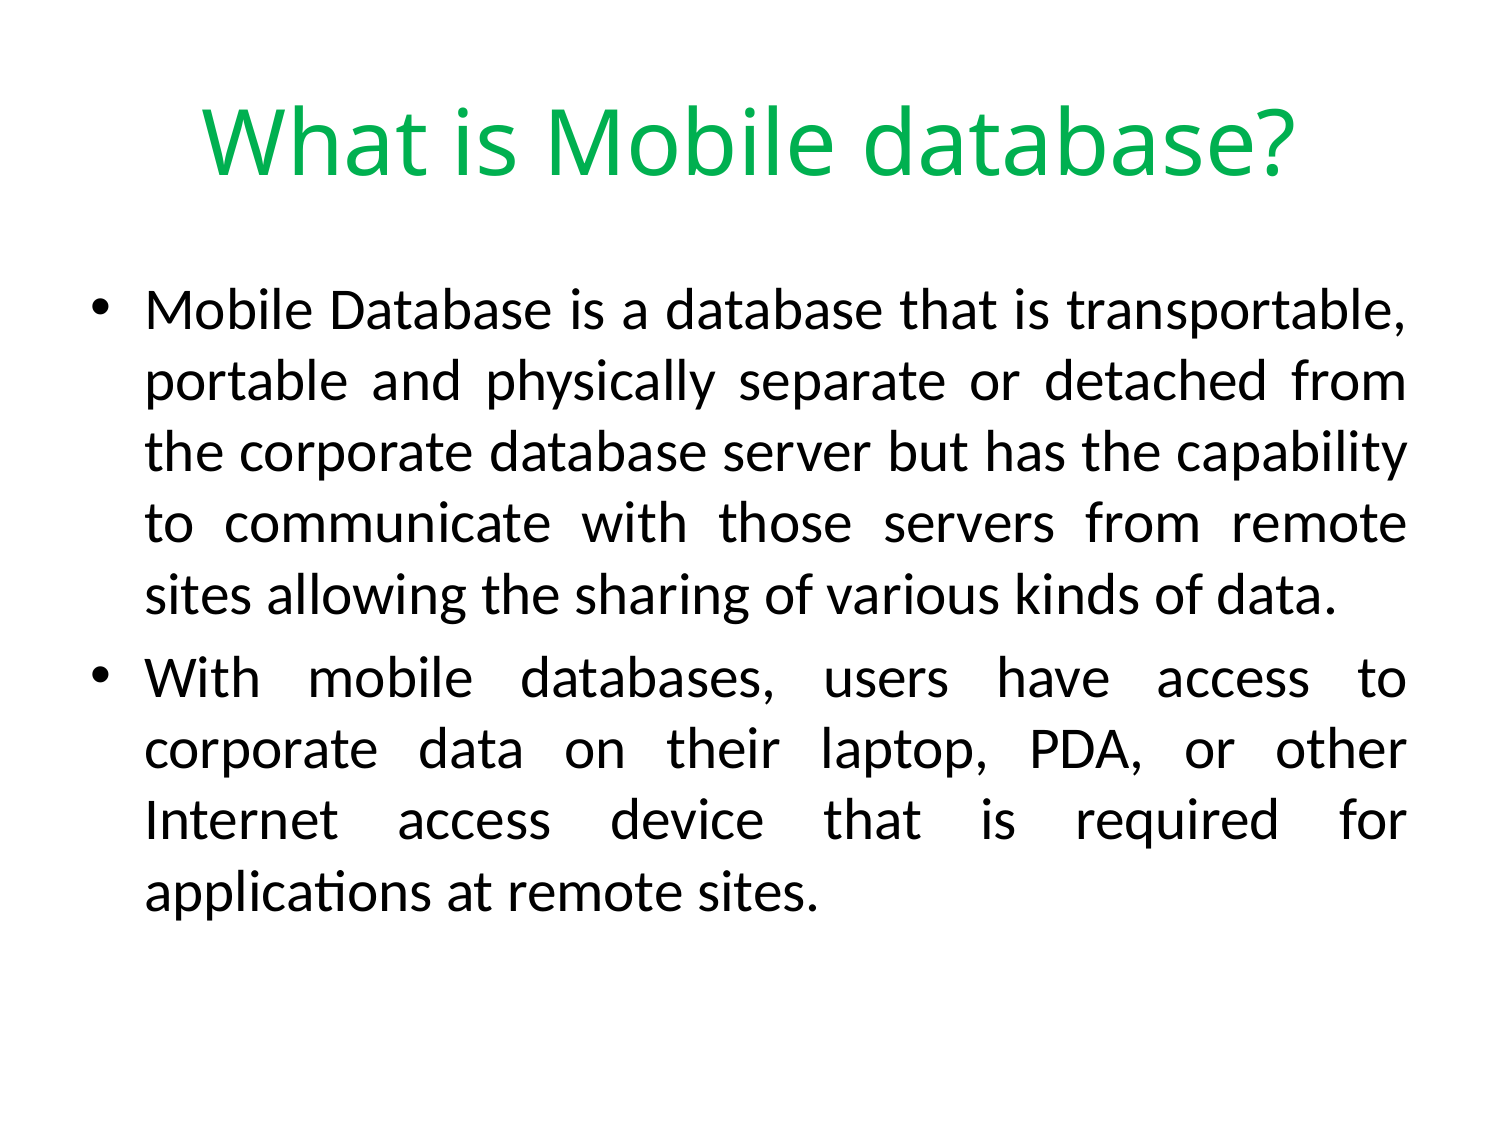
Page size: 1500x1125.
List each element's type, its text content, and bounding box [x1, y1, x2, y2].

list Mobile Database is a database that is transportable, portable and physically separate or detached from the corporate database server but has the capability to communicate with those servers from remote sites allowing the sharing of various kinds of data. With mobile databases, users have access to corporate data on their laptop, PDA, or other Internet access device that is required for applications at remote sites. [75, 262, 1425, 1005]
title What is Mobile database? [75, 45, 1425, 233]
